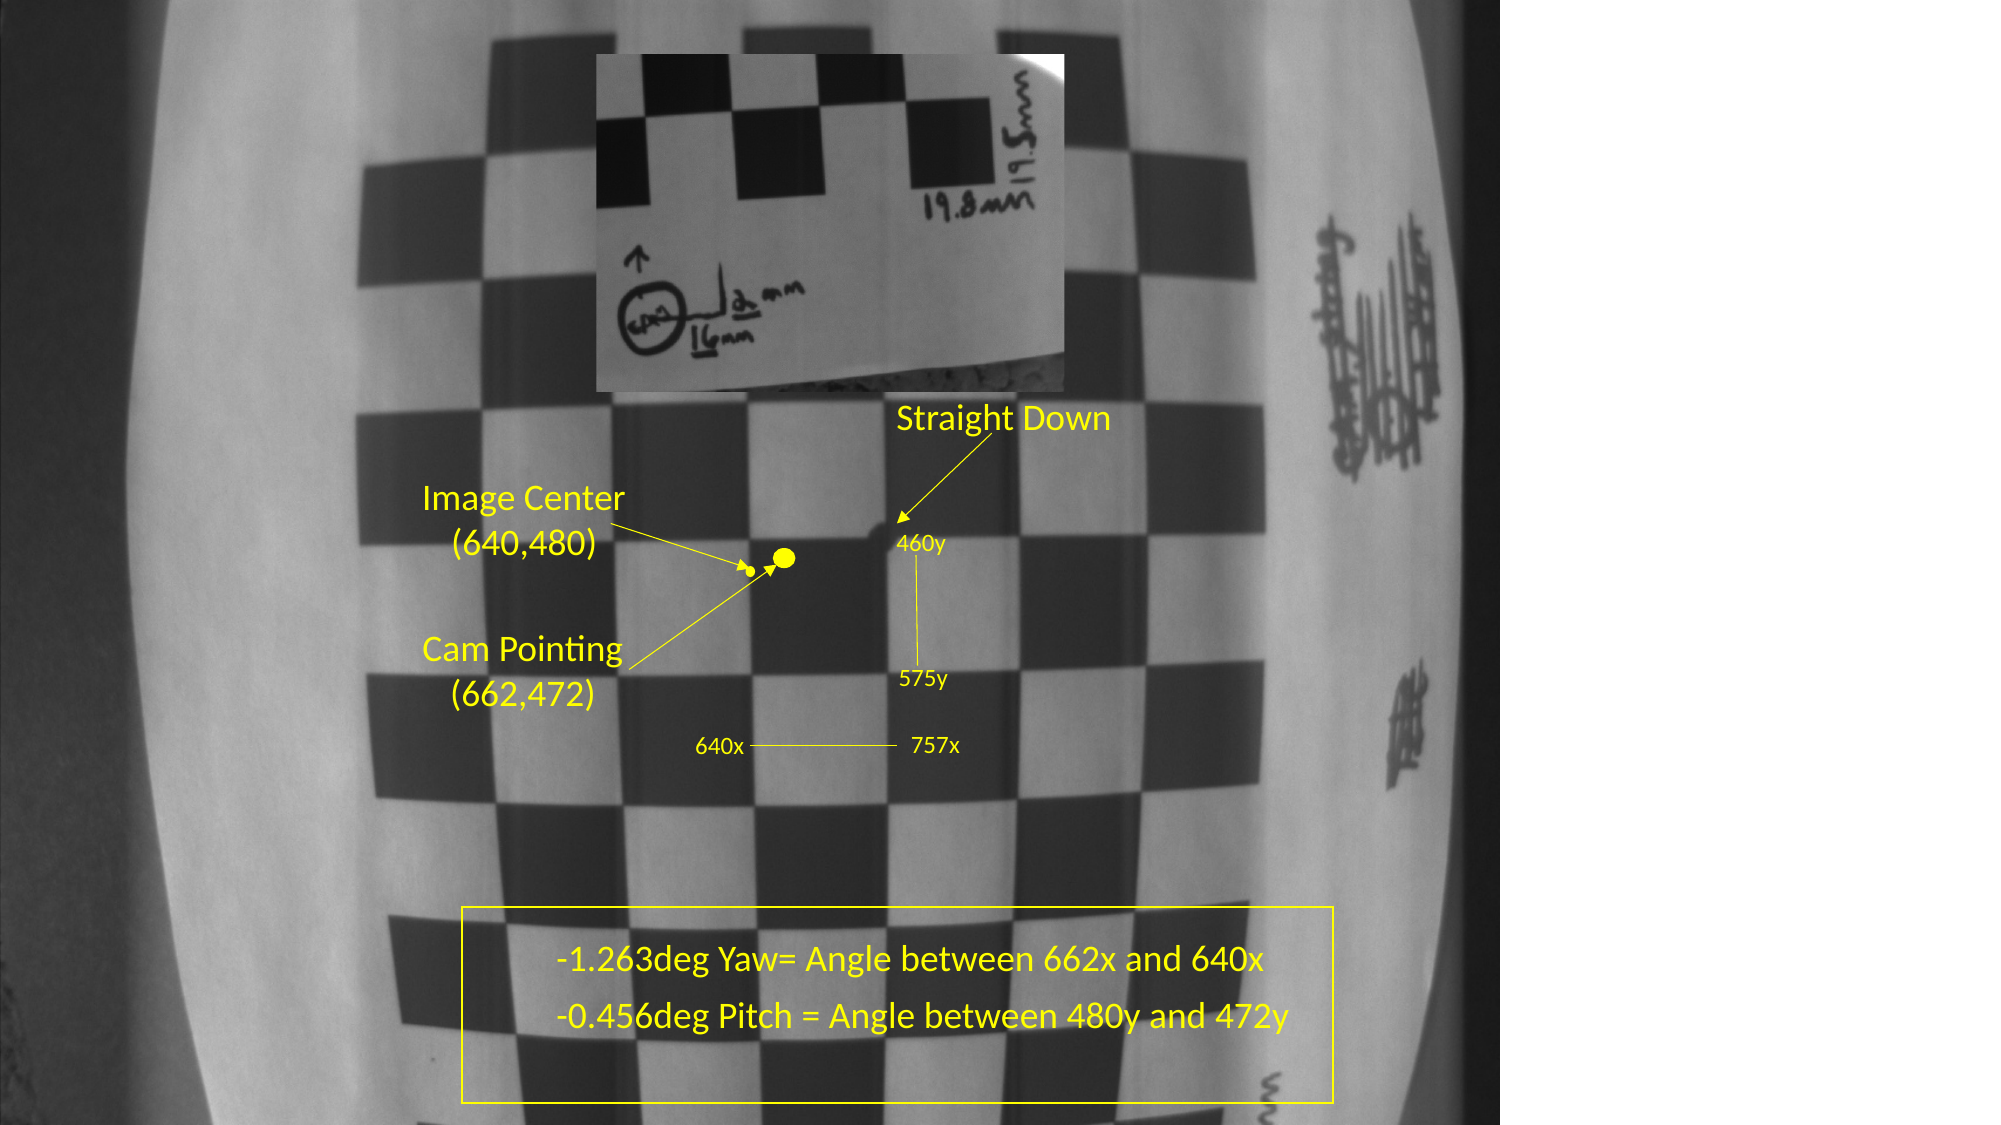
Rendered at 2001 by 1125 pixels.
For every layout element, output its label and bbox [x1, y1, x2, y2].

text_box [629, 564, 777, 670]
text_box [610, 523, 750, 569]
picture [0, 0, 1500, 1125]
text_box [896, 433, 992, 524]
